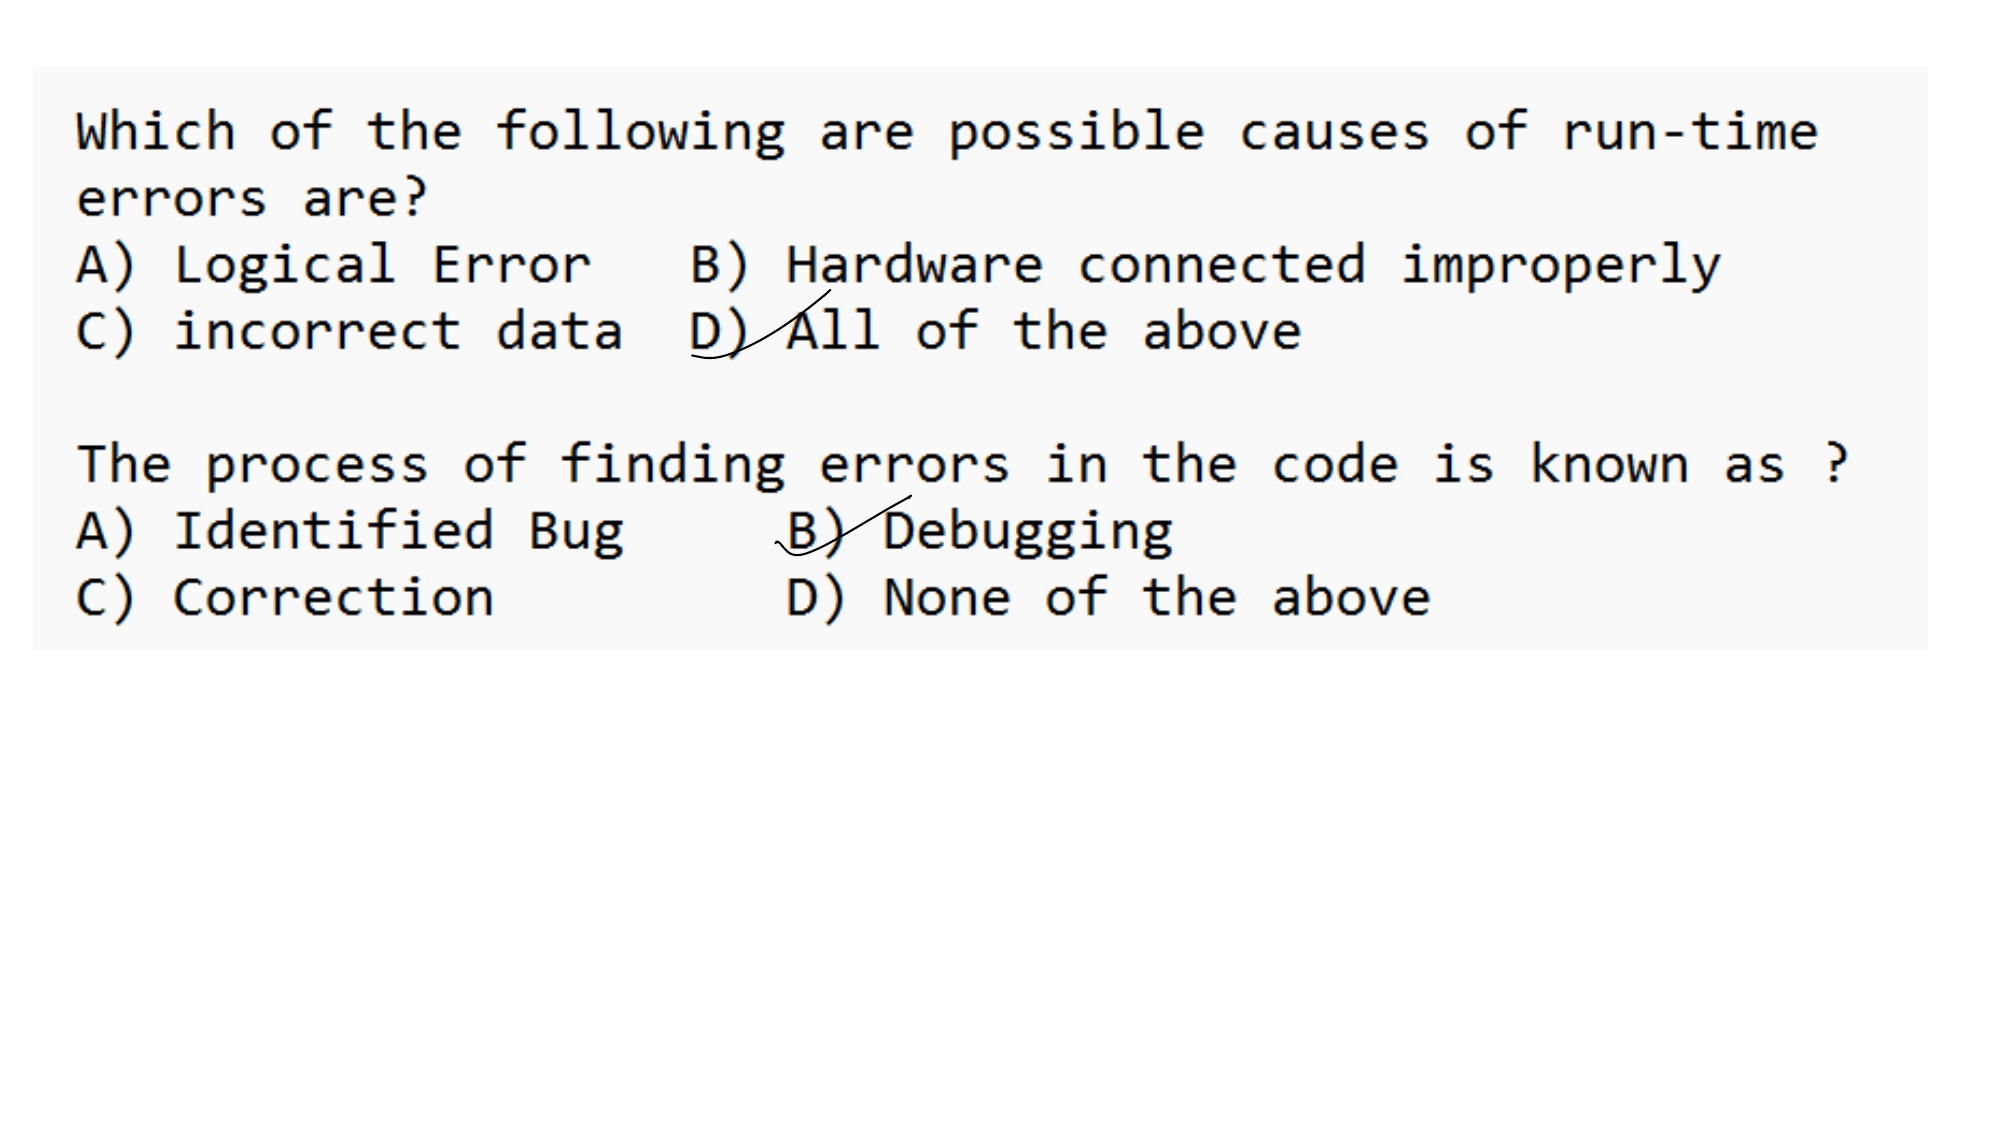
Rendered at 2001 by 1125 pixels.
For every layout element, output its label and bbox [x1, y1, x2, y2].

picture [33, 66, 1928, 650]
